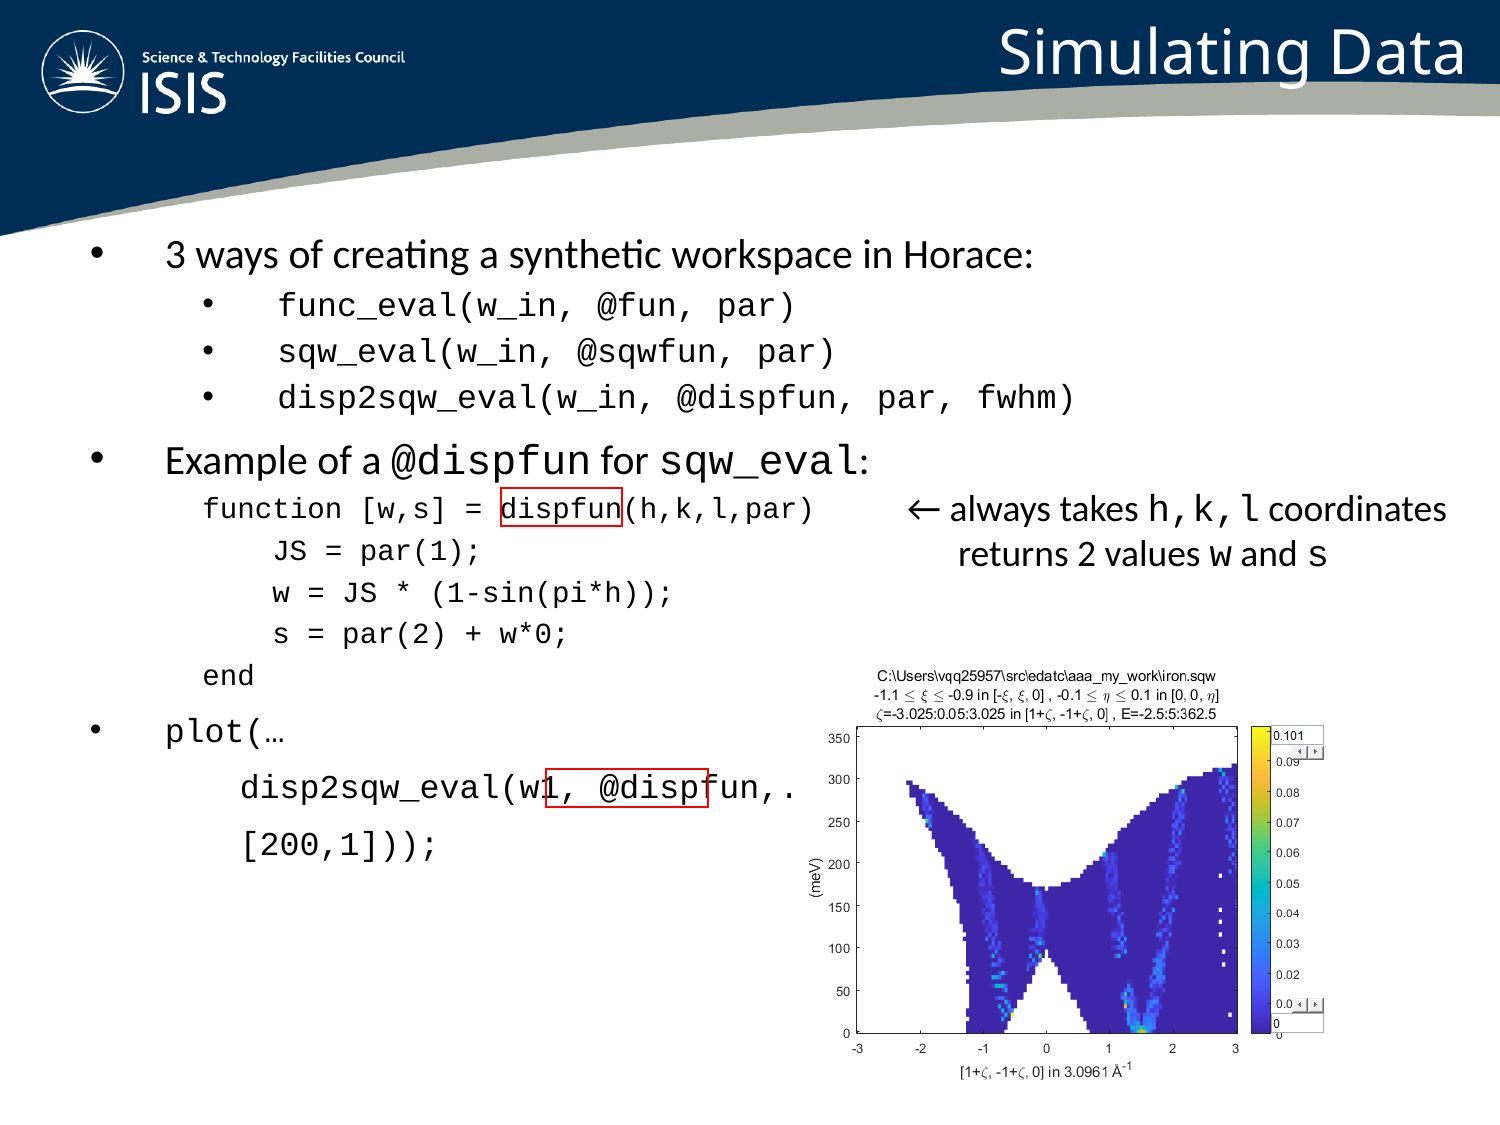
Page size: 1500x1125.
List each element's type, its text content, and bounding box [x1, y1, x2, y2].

picture [0, 0, 1500, 302]
text_box ← always takes h,k,l coordinates returns 2 values w and s [892, 476, 1463, 582]
picture [791, 665, 1344, 1080]
text_box Simulating Data [442, 3, 1483, 96]
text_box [500, 488, 709, 808]
list 3 ways of creating a synthetic workspace in Horace: func_eval(w_in, @fun, par) sqw_eval(w_in, @sqwfun, par) disp2sqw_eval(w_in, @dispfun, par, fwhm) Example of a @dispfun for sqw_eval: function [w,s] = dispfun(h,k,l,par) JS = par(1); w = JS * (1-sin(pi*h)); s = par(2) + w*0; end plot(… disp2sqw_eval(w1, @dispfun,... [200,1])); [75, 219, 1425, 1080]
